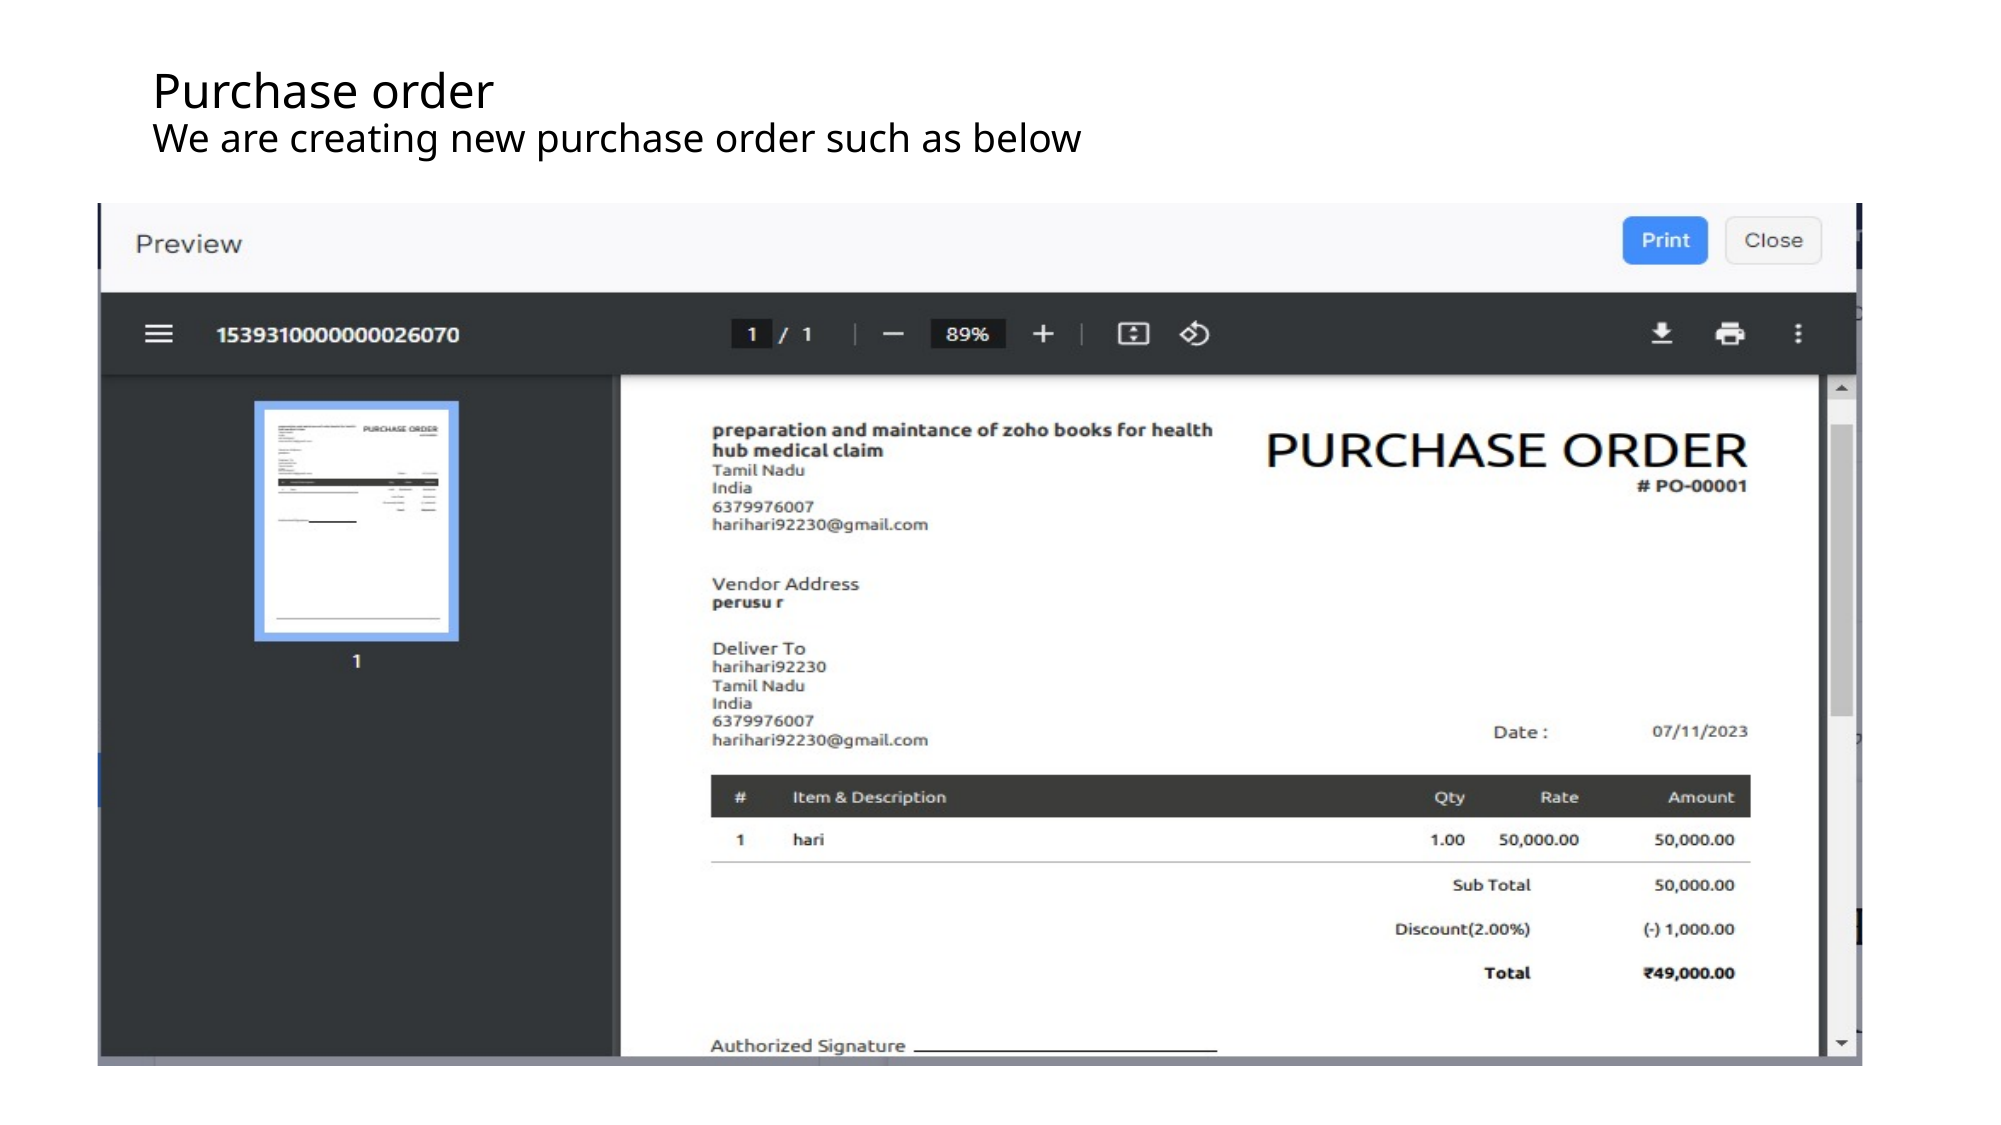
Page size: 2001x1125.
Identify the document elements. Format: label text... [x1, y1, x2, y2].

title Purchase order We are creating new purchase order such as below [137, 59, 1863, 203]
picture [97, 203, 1863, 1066]
